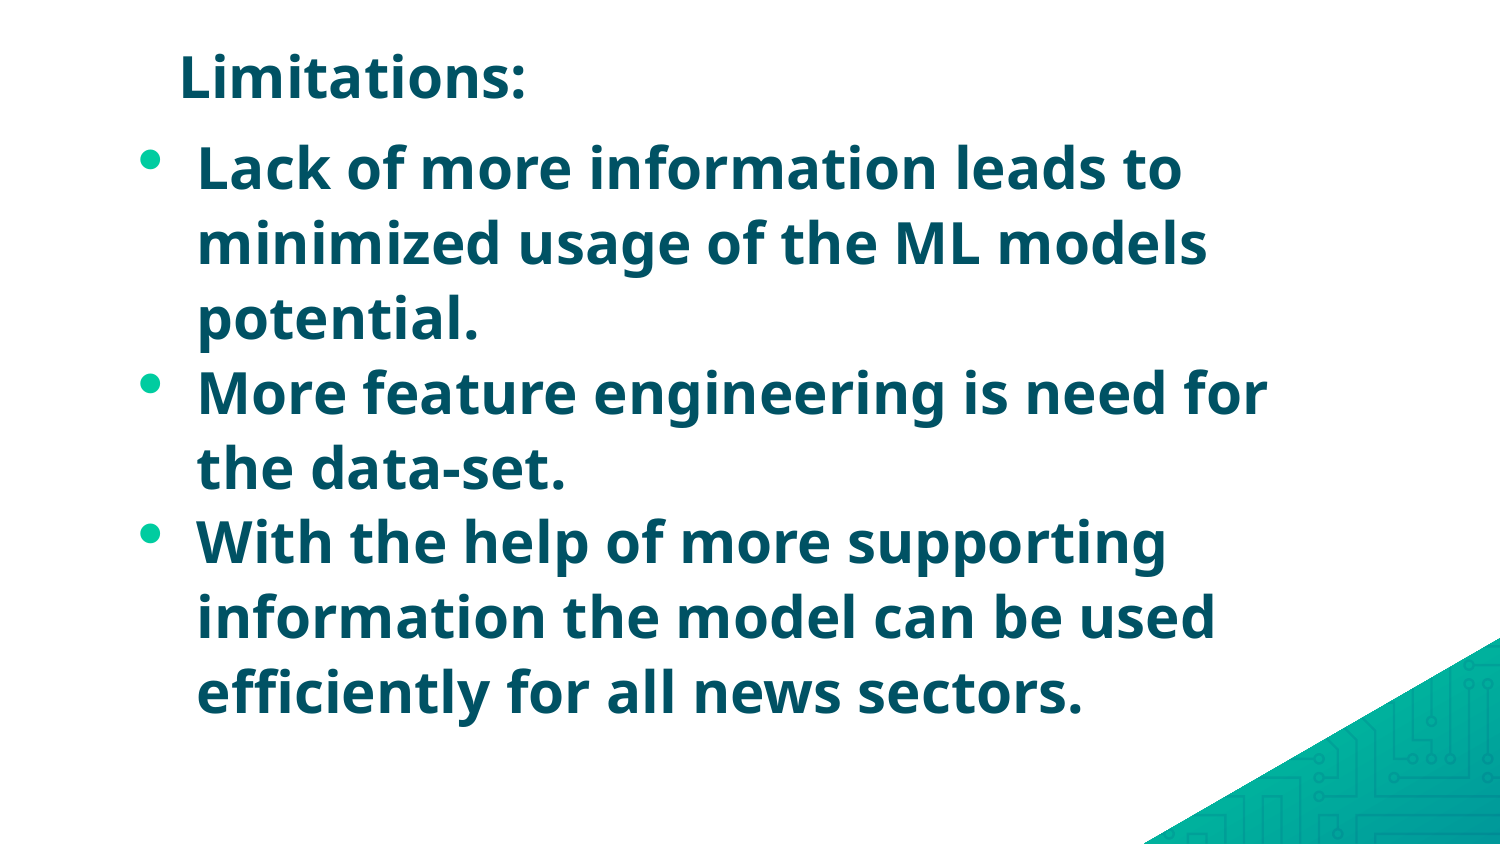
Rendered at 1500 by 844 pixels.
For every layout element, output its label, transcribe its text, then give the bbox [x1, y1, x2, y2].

list Limitations: Lack of more information leads to minimized usage of the ML models potential. More feature engineering is need for the data-set. With the help of more supporting information the model can be used efficiently for all news sectors. [140, 35, 1360, 786]
